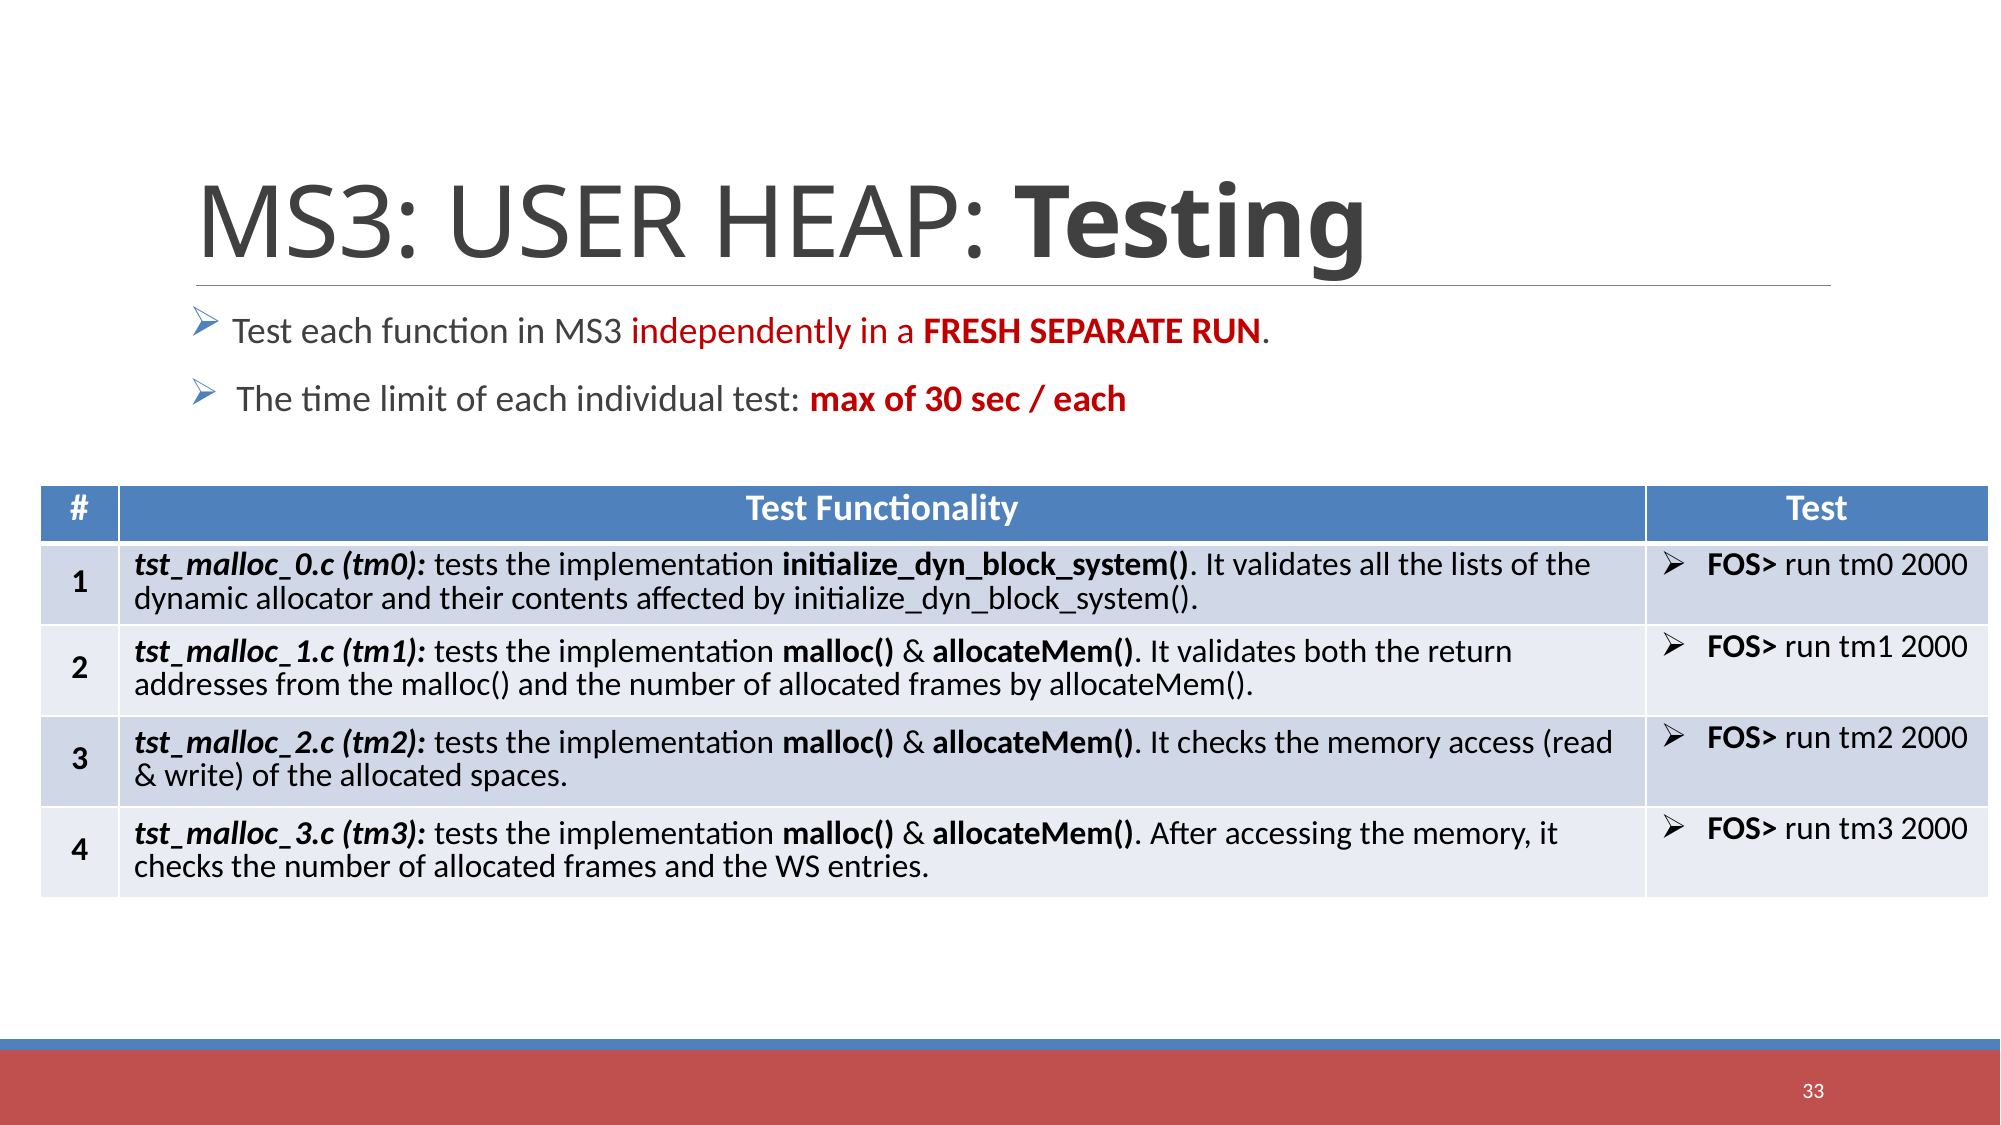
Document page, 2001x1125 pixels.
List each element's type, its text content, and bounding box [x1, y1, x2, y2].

table_cell 3 [41, 717, 118, 806]
table_cell tst_malloc_2.c (tm2): tests the implementation malloc() & allocateMem(). It checks the memory access (read & write) of the allocated spaces. [120, 717, 1645, 806]
table_cell FOS> run tm1 2000 [1647, 626, 1988, 715]
table_cell tst_malloc_1.c (tm1): tests the implementation malloc() & allocateMem(). It validates both the return addresses from the malloc() and the number of allocated frames by allocateMem(). [120, 626, 1645, 715]
table_cell FOS> run tm2 2000 [1647, 717, 1988, 806]
list Test each function in MS3 independently in a FRESH SEPARATE RUN. The time limit of each individual test: max of 30 sec / each [189, 293, 1840, 447]
table_cell FOS> run tm0 2000 [1647, 546, 1988, 624]
table_cell FOS> run tm3 2000 [1647, 808, 1988, 897]
table_cell 4 [41, 808, 118, 897]
table_cell 2 [41, 626, 118, 715]
title MS3: USER HEAP: Testing [180, 47, 1830, 285]
table_header Test Functionality [120, 486, 1645, 541]
table_cell 1 [41, 546, 118, 624]
table_header # [41, 486, 118, 541]
table_cell tst_malloc_3.c (tm3): tests the implementation malloc() & allocateMem(). After accessing the memory, it checks the number of allocated frames and the WS entries. [120, 808, 1645, 897]
table_header Test [1647, 486, 1988, 541]
table_cell tst_malloc_0.c (tm0): tests the implementation initialize_dyn_block_system(). It validates all the lists of the dynamic allocator and their contents affected by initialize_dyn_block_system(). [120, 546, 1645, 624]
slide_number 33 [1624, 1059, 1840, 1120]
